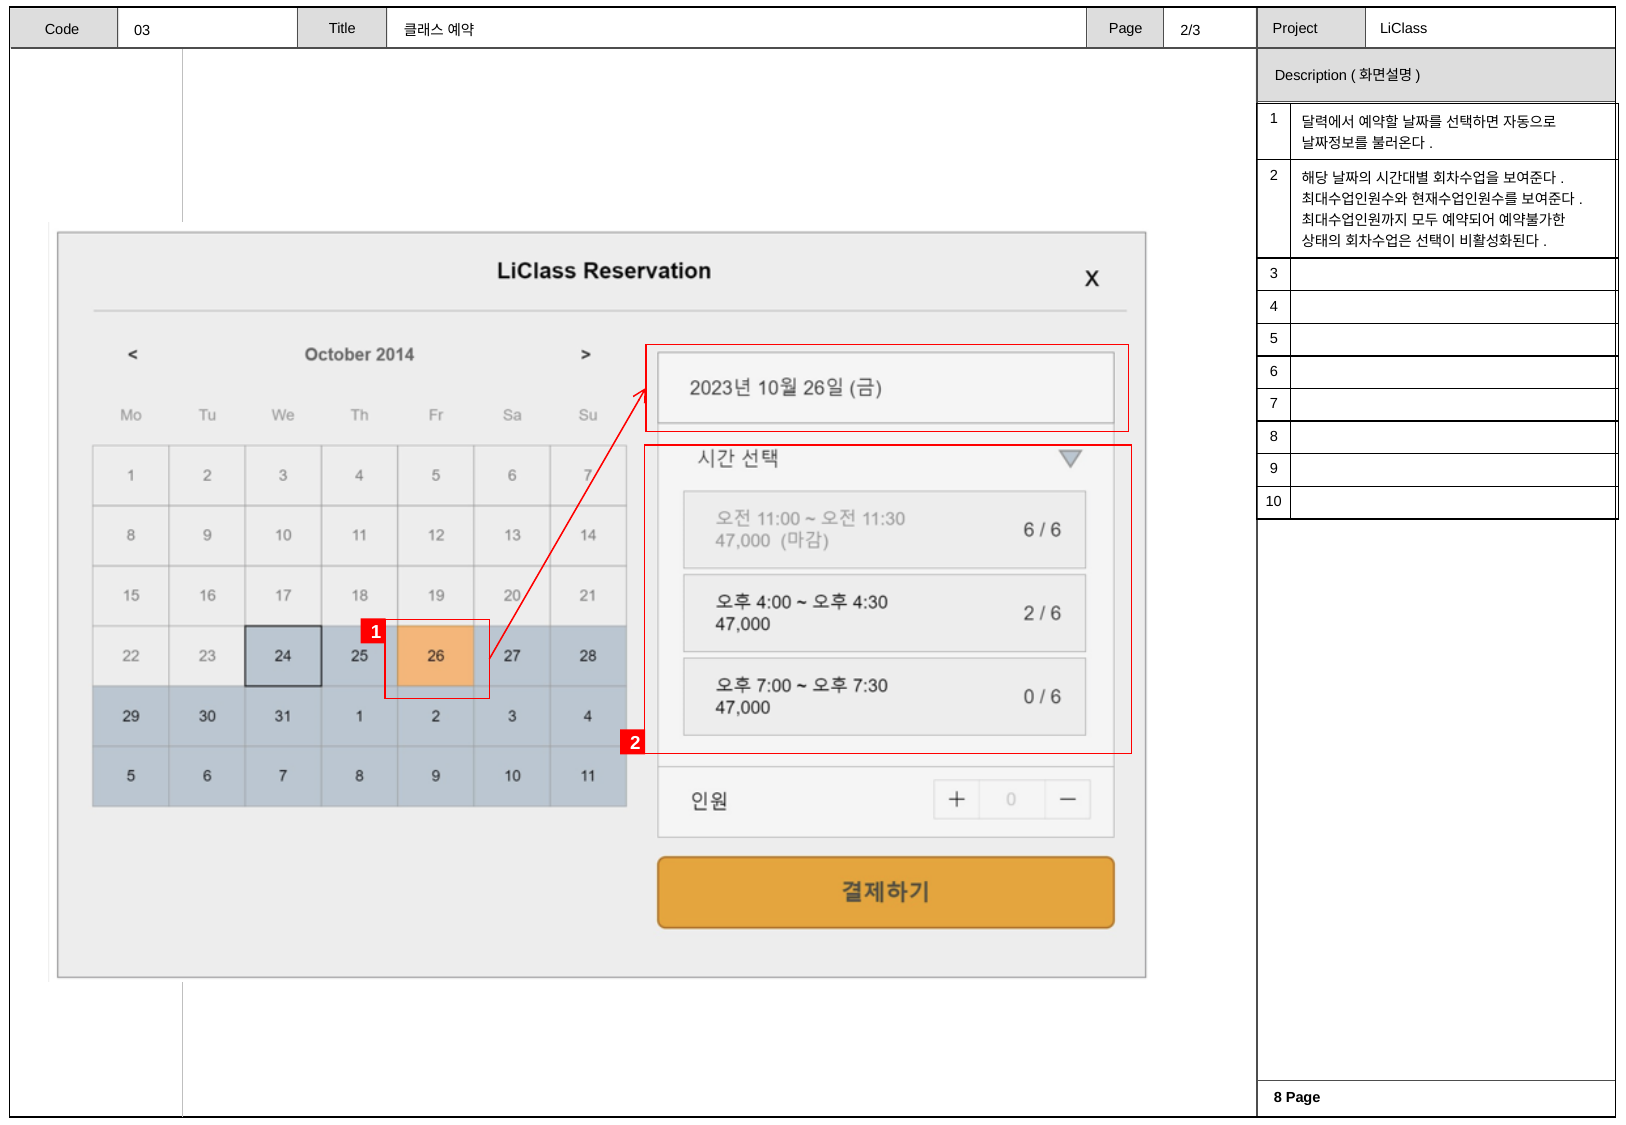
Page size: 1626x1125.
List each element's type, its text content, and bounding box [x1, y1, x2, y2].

table_cell [1291, 259, 1618, 290]
table_cell 9 [1257, 454, 1290, 486]
table_cell 10 [1257, 487, 1290, 518]
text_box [431, 444, 704, 602]
table_cell 8 [1257, 422, 1290, 453]
table_cell [1291, 291, 1618, 323]
table_header 1 [1257, 104, 1290, 159]
table_cell [1291, 324, 1618, 355]
picture [48, 222, 1150, 983]
table_cell 2 [1257, 160, 1290, 257]
table_cell [1291, 357, 1618, 388]
text_box 클래스 예약 [388, 12, 1082, 47]
table_cell [1291, 487, 1618, 518]
table_header 달력에서 예약할 날짜를 선택하면 자동으로 날짜정보를 불러온다. [1291, 104, 1618, 159]
table_cell 6 [1257, 357, 1290, 388]
table_cell 3 [1257, 259, 1290, 290]
text_box 2/3 [1165, 12, 1256, 47]
table_cell 5 [1257, 324, 1290, 355]
table_cell [1291, 389, 1618, 420]
table_cell [1291, 454, 1618, 486]
text_box 03 [119, 12, 293, 47]
table_cell 4 [1257, 291, 1290, 323]
table_cell [1291, 422, 1618, 453]
table_cell 7 [1257, 389, 1290, 420]
table_cell 해당 날짜의 시간대별 회차수업을 보여준다. 최대수업인원수와 현재수업인원수를 보여준다. 최대수업인원까지 모두 예약되어 예약불가한 상태의 회차수업은 선택이 비활성화된다. [1291, 160, 1618, 257]
